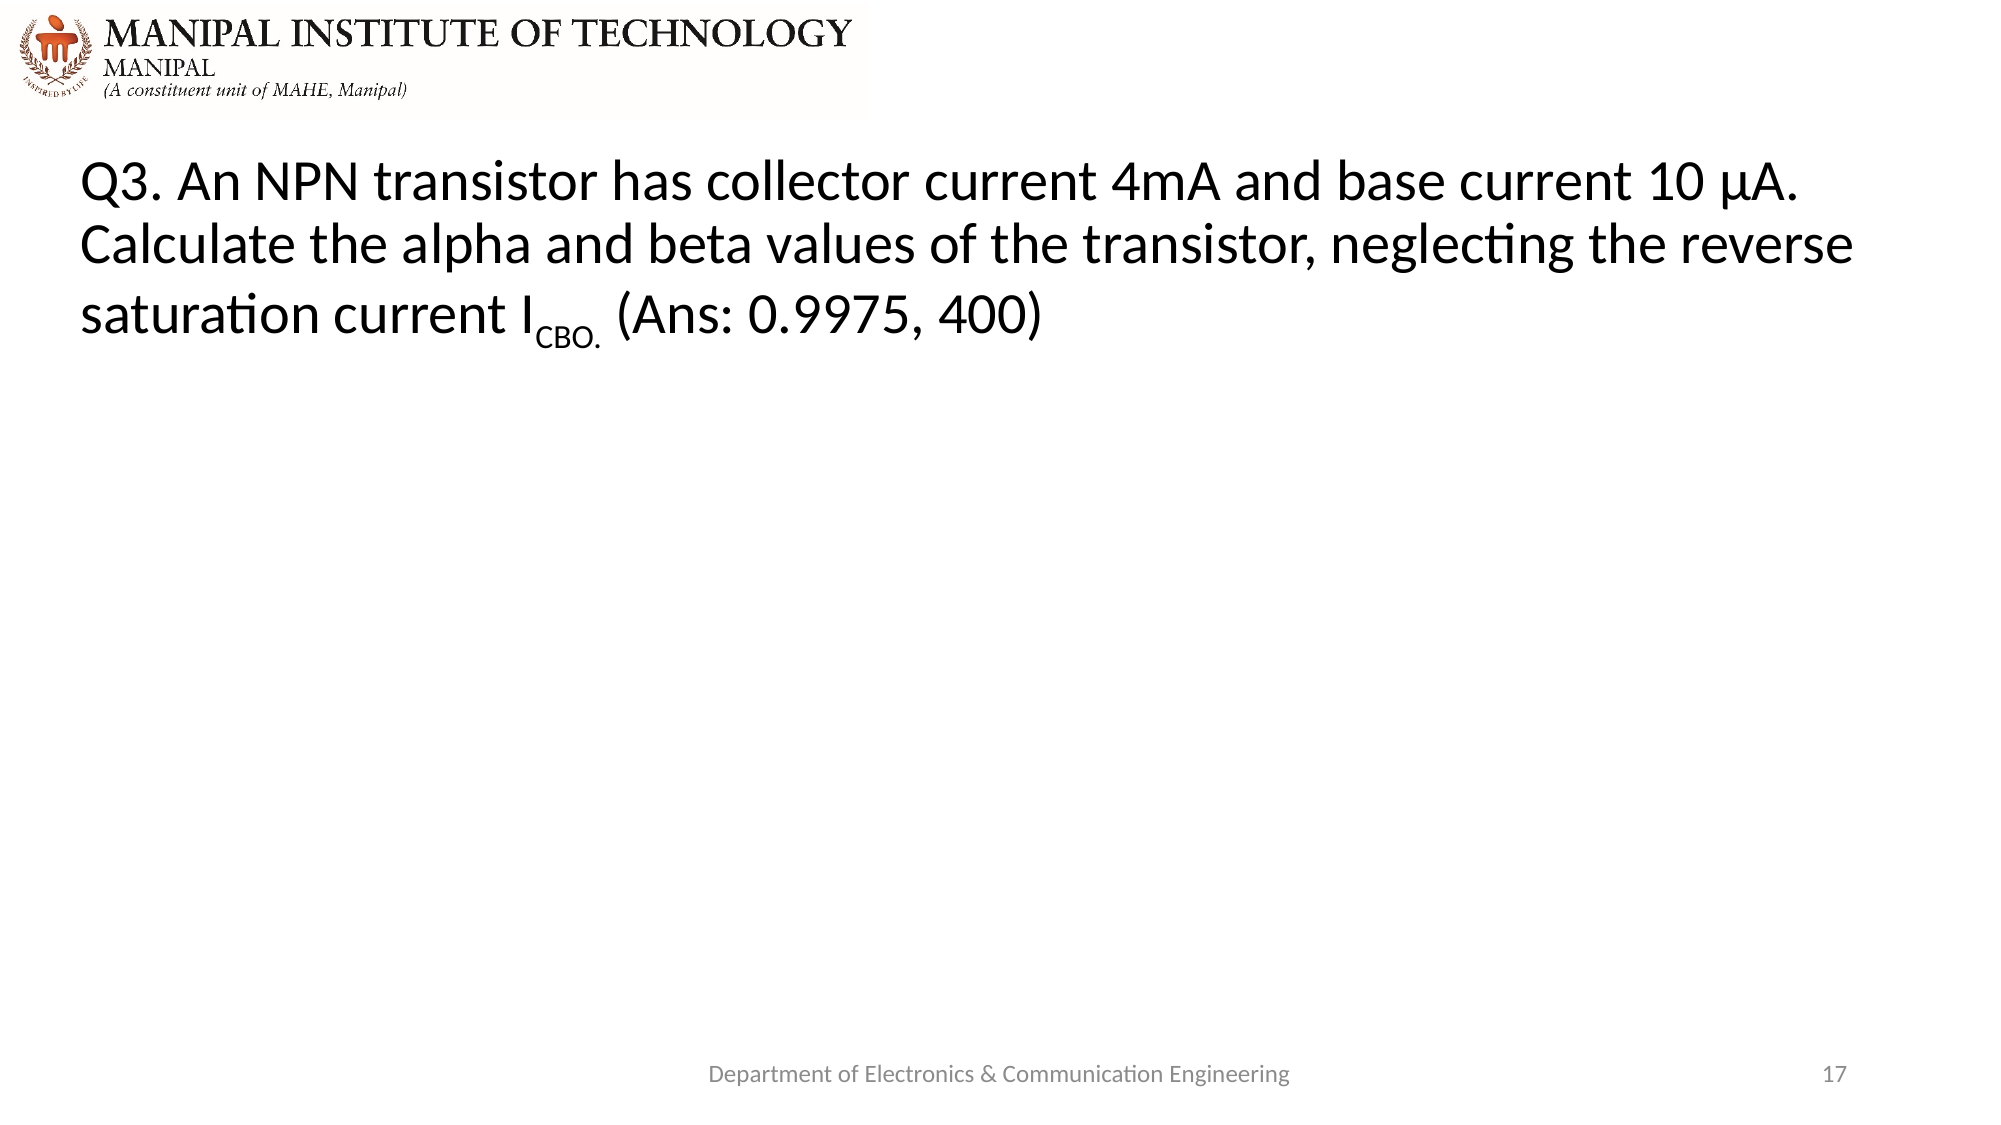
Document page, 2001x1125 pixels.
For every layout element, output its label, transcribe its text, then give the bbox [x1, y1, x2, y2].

list Q3. An NPN transistor has collector current 4mA and base current 10 μA. Calculate the alpha and beta values of the transistor, neglecting the reverse saturation current ICBO. (Ans: 0.9975, 400) [65, 143, 1937, 1014]
picture [0, 2, 869, 119]
slide_number 17 [1412, 1042, 1863, 1103]
footer Department of Electronics & Communication Engineering [662, 1042, 1338, 1103]
